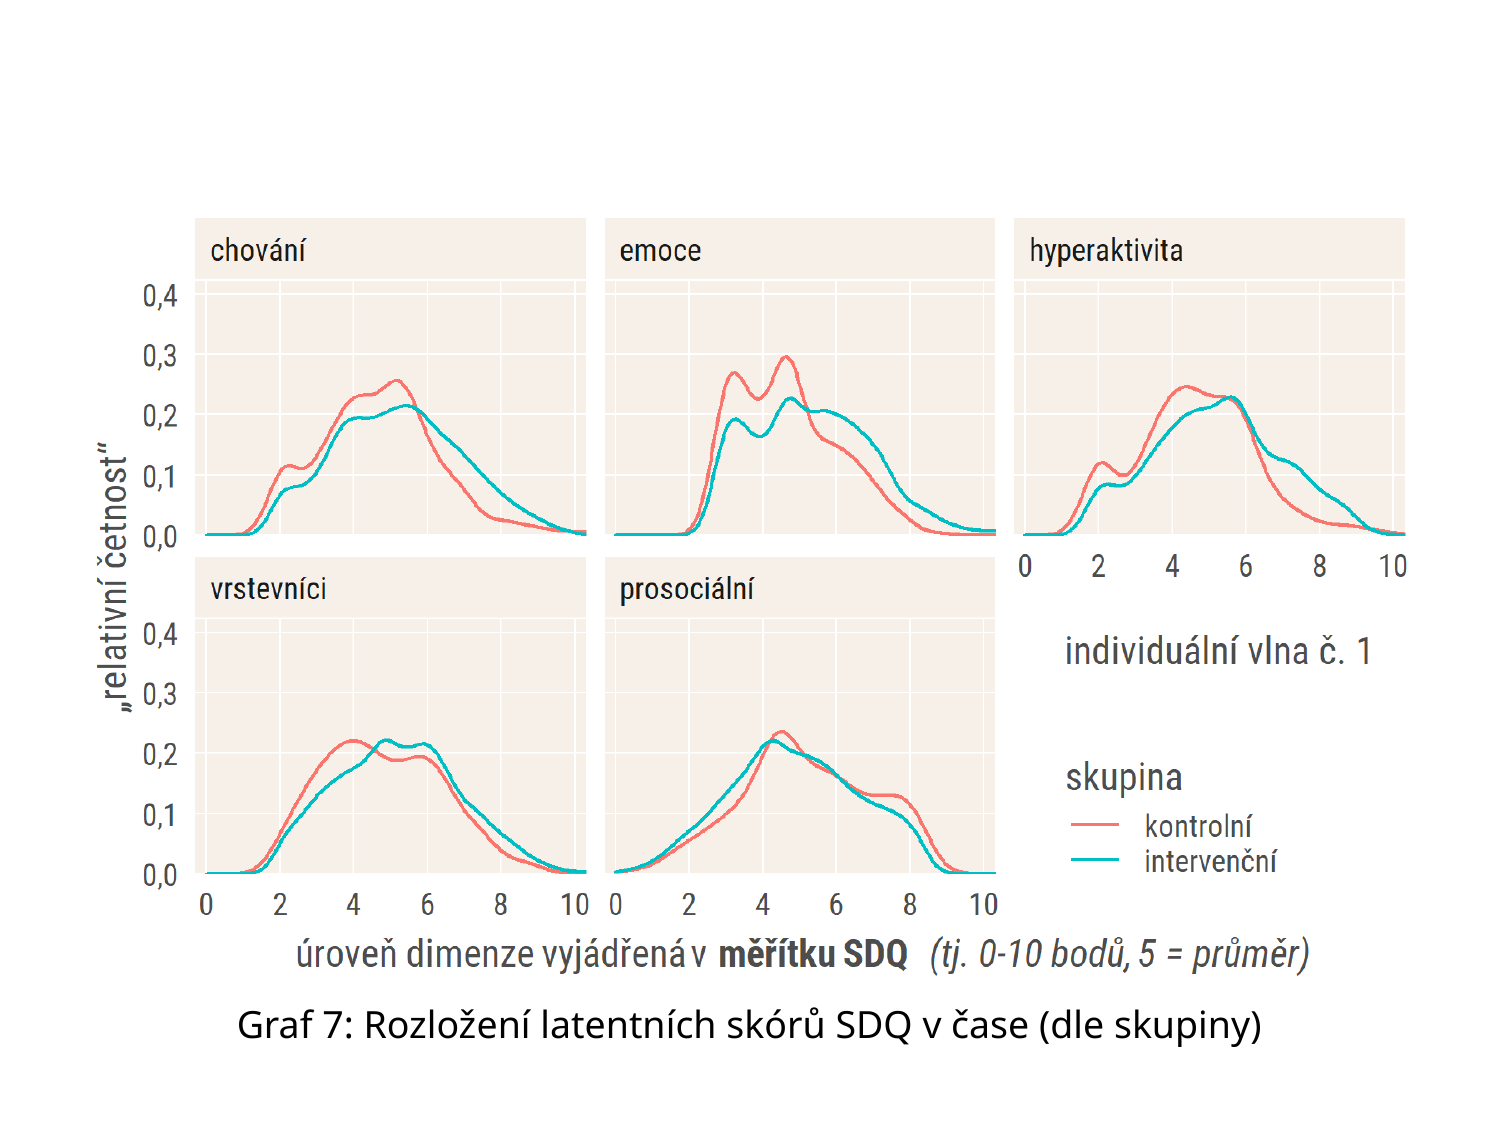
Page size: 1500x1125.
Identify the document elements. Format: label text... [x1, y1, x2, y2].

text_box Graf 7: Rozložení latentních skórů SDQ v čase (dle skupiny) [74, 1001, 1425, 1078]
picture [74, 180, 1426, 994]
